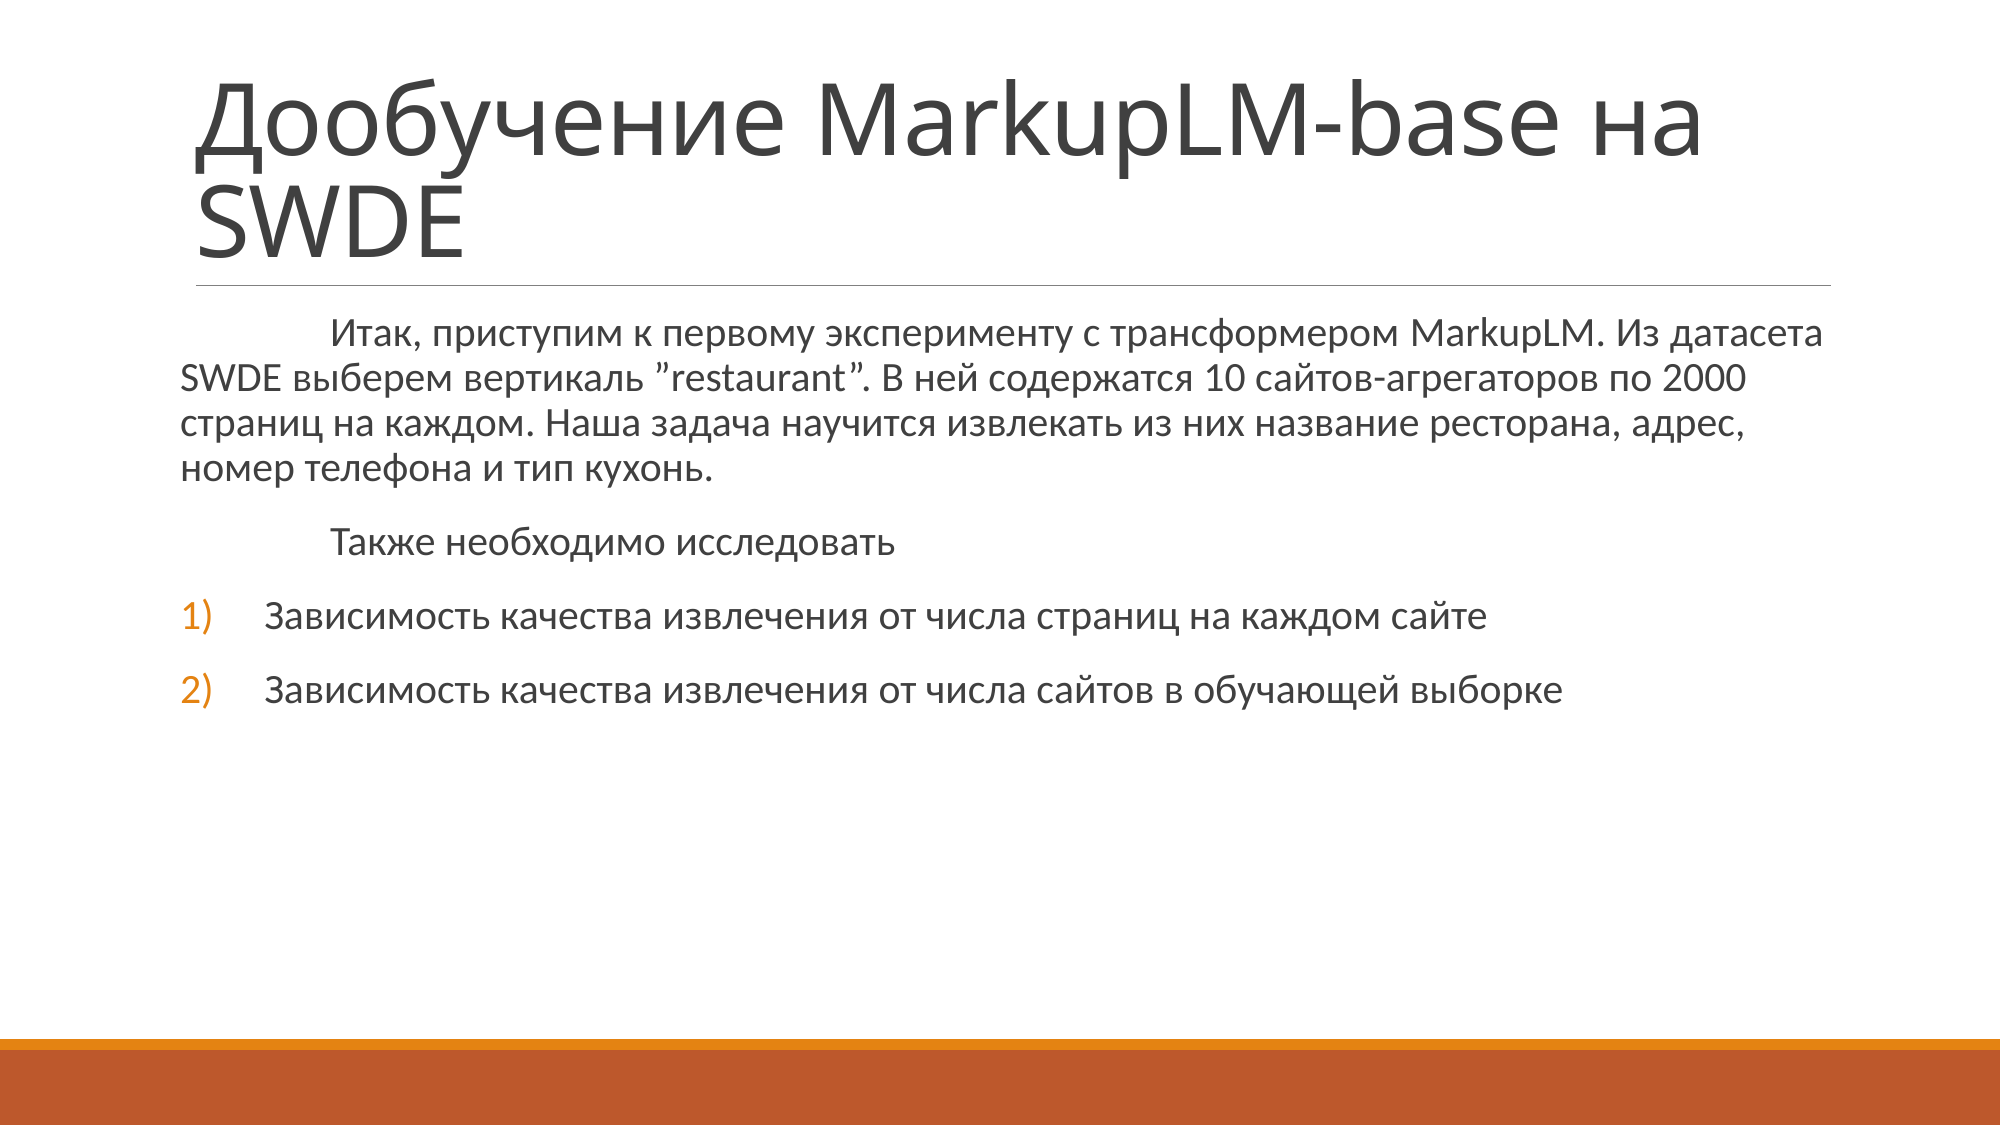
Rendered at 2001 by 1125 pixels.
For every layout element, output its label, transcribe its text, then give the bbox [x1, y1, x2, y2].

title Дообучение MarkupLM-base на SWDE [180, 47, 1830, 285]
list Итак, приступим к первому эксперименту с трансформером MarkupLM. Из датасета SWDE выберем вертикаль ”restaurant”. В ней содержатся 10 сайтов-агрегаторов по 2000 страниц на каждом. Наша задача научится извлекать из них название ресторана, адрес, номер телефона и тип кухонь. Также необходимо исследовать Зависимость качества извлечения от числа страниц на каждом сайте Зависимость качества извлечения от числа сайтов в обучающей выборке [180, 302, 1830, 963]
